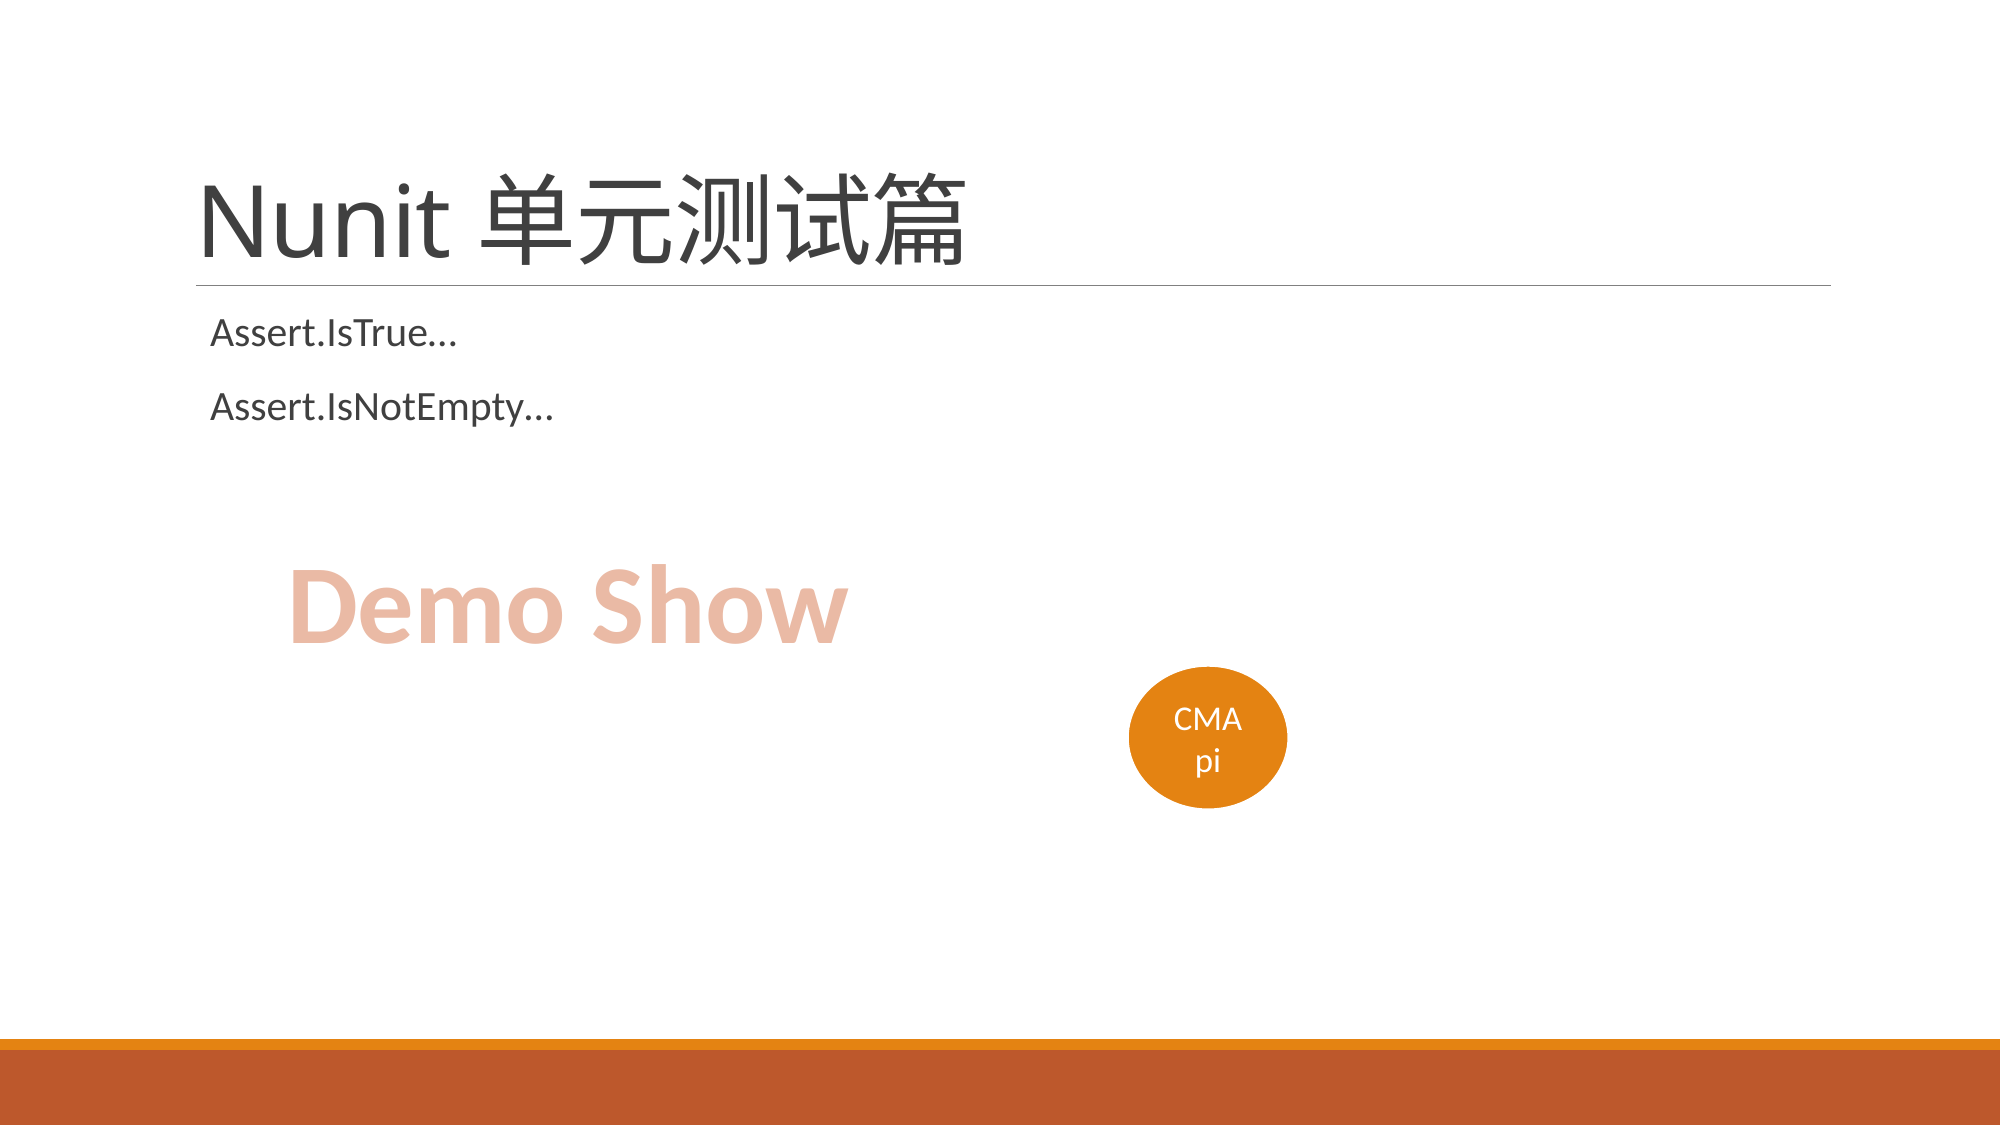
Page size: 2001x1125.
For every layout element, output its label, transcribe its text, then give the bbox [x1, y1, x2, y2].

title Nunit单元测试篇 [180, 47, 1830, 285]
text_box Demo Show [271, 523, 865, 674]
list Assert.IsTrue… Assert.IsNotEmpty… [180, 302, 1830, 963]
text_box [881, 445, 1535, 1030]
